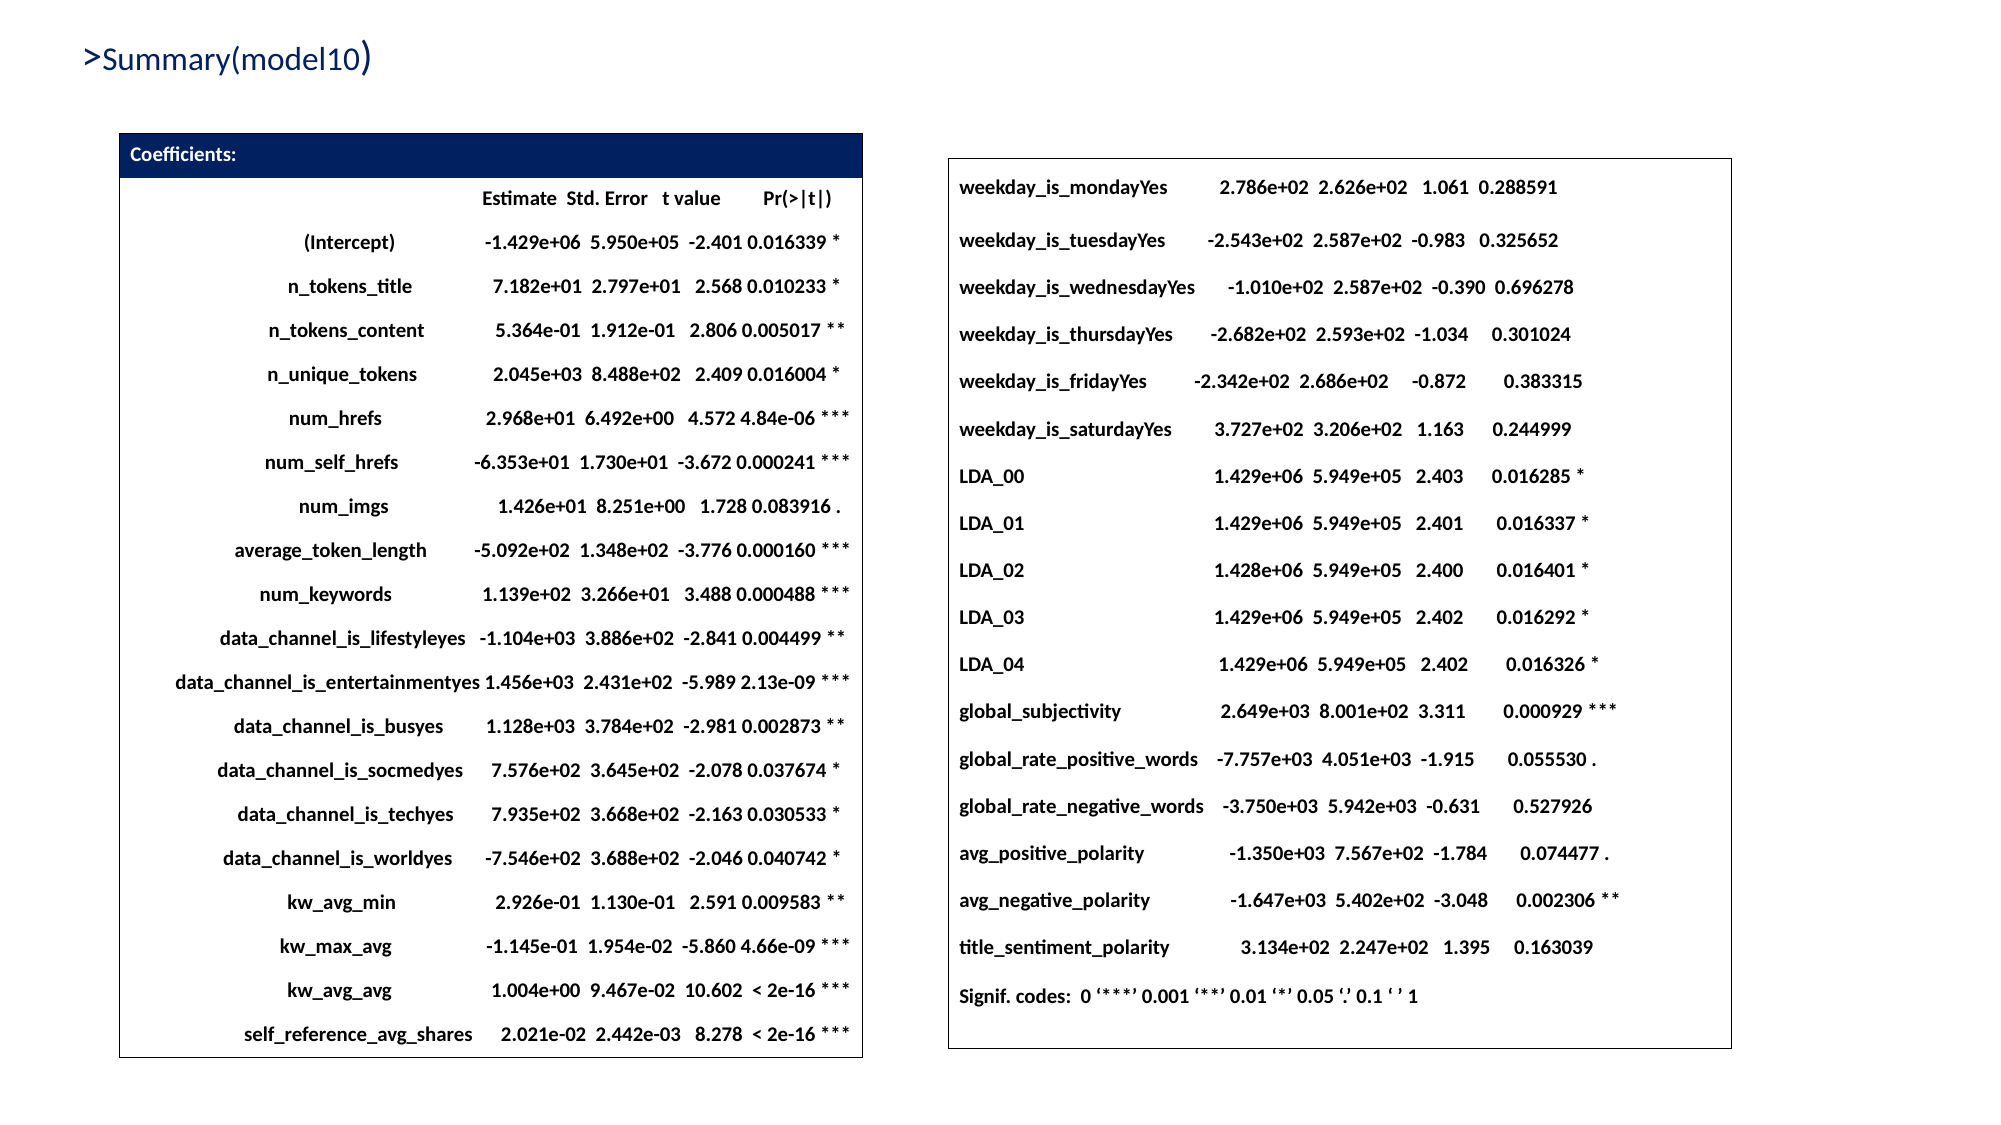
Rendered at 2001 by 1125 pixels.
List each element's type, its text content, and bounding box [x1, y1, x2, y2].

table_cell global_rate_negative_words -3.750e+03 5.942e+03 -0.631 0.527926 [949, 784, 1731, 831]
table_cell title_sentiment_polarity 3.134e+02 2.247e+02 1.395 0.163039 [949, 925, 1731, 972]
table_cell LDA_01 1.429e+06 5.949e+05 2.401 0.016337 * [949, 501, 1731, 548]
table_cell data_channel_is_busyes 1.128e+03 3.784e+02 -2.981 0.002873 ** [120, 706, 862, 750]
table_cell data_channel_is_lifestyleyes -1.104e+03 3.886e+02 -2.841 0.004499 ** [120, 618, 862, 662]
table_cell Signif. codes: 0 ‘***’ 0.001 ‘**’ 0.01 ‘*’ 0.05 ‘.’ 0.1 ‘ ’ 1 [949, 972, 1731, 1048]
table_cell n_unique_tokens 2.045e+03 8.488e+02 2.409 0.016004 * [120, 354, 862, 398]
table_cell global_rate_positive_words -7.757e+03 4.051e+03 -1.915 0.055530 . [949, 737, 1731, 784]
table_cell data_channel_is_socmedyes 7.576e+02 3.645e+02 -2.078 0.037674 * [120, 750, 862, 794]
table_cell num_keywords 1.139e+02 3.266e+01 3.488 0.000488 *** [120, 574, 862, 618]
table_cell kw_max_avg -1.145e-01 1.954e-02 -5.860 4.66e-09 *** [120, 926, 862, 970]
table_cell data_channel_is_techyes 7.935e+02 3.668e+02 -2.163 0.030533 * [120, 794, 862, 838]
table_cell self_reference_avg_shares 2.021e-02 2.442e-03 8.278 < 2e-16 *** [120, 1014, 862, 1057]
table_cell LDA_02 1.428e+06 5.949e+05 2.400 0.016401 * [949, 548, 1731, 595]
table_cell weekday_is_tuesdayYes -2.543e+02 2.587e+02 -0.983 0.325652 [949, 218, 1731, 265]
table_cell LDA_04 1.429e+06 5.949e+05 2.402 0.016326 * [949, 642, 1731, 689]
table_header weekday_is_mondayYes 2.786e+02 2.626e+02 1.061 0.288591 [949, 159, 1731, 218]
table_cell num_self_hrefs -6.353e+01 1.730e+01 -3.672 0.000241 *** [120, 442, 862, 486]
list >Summary(model10) [66, 27, 1863, 1014]
table_cell num_hrefs 2.968e+01 6.492e+00 4.572 4.84e-06 *** [120, 398, 862, 442]
table_cell global_subjectivity 2.649e+03 8.001e+02 3.311 0.000929 *** [949, 689, 1731, 737]
table_cell data_channel_is_worldyes -7.546e+02 3.688e+02 -2.046 0.040742 * [120, 838, 862, 882]
table_cell n_tokens_content 5.364e-01 1.912e-01 2.806 0.005017 ** [120, 310, 862, 354]
table_cell kw_avg_avg 1.004e+00 9.467e-02 10.602 < 2e-16 *** [120, 970, 862, 1014]
table_cell Estimate Std. Error t value Pr(>|t|) [120, 178, 862, 222]
table_cell weekday_is_saturdayYes 3.727e+02 3.206e+02 1.163 0.244999 [949, 407, 1731, 454]
table_cell n_tokens_title 7.182e+01 2.797e+01 2.568 0.010233 * [120, 266, 862, 310]
table_cell kw_avg_min 2.926e-01 1.130e-01 2.591 0.009583 ** [120, 882, 862, 926]
table_header Coefficients: [120, 134, 862, 178]
table_cell weekday_is_fridayYes -2.342e+02 2.686e+02 -0.872 0.383315 [949, 360, 1731, 407]
table_cell data_channel_is_entertainmentyes 1.456e+03 2.431e+02 -5.989 2.13e-09 *** [120, 662, 862, 706]
table_cell weekday_is_wednesdayYes -1.010e+02 2.587e+02 -0.390 0.696278 [949, 265, 1731, 312]
table_cell weekday_is_thursdayYes -2.682e+02 2.593e+02 -1.034 0.301024 [949, 312, 1731, 360]
table_cell num_imgs 1.426e+01 8.251e+00 1.728 0.083916 . [120, 486, 862, 530]
table_cell avg_positive_polarity -1.350e+03 7.567e+02 -1.784 0.074477 . [949, 831, 1731, 878]
table_cell average_token_length -5.092e+02 1.348e+02 -3.776 0.000160 *** [120, 530, 862, 574]
table_cell avg_negative_polarity -1.647e+03 5.402e+02 -3.048 0.002306 ** [949, 878, 1731, 925]
table_cell LDA_03 1.429e+06 5.949e+05 2.402 0.016292 * [949, 595, 1731, 642]
table_cell (Intercept) -1.429e+06 5.950e+05 -2.401 0.016339 * [120, 222, 862, 266]
table_cell LDA_00 1.429e+06 5.949e+05 2.403 0.016285 * [949, 454, 1731, 501]
